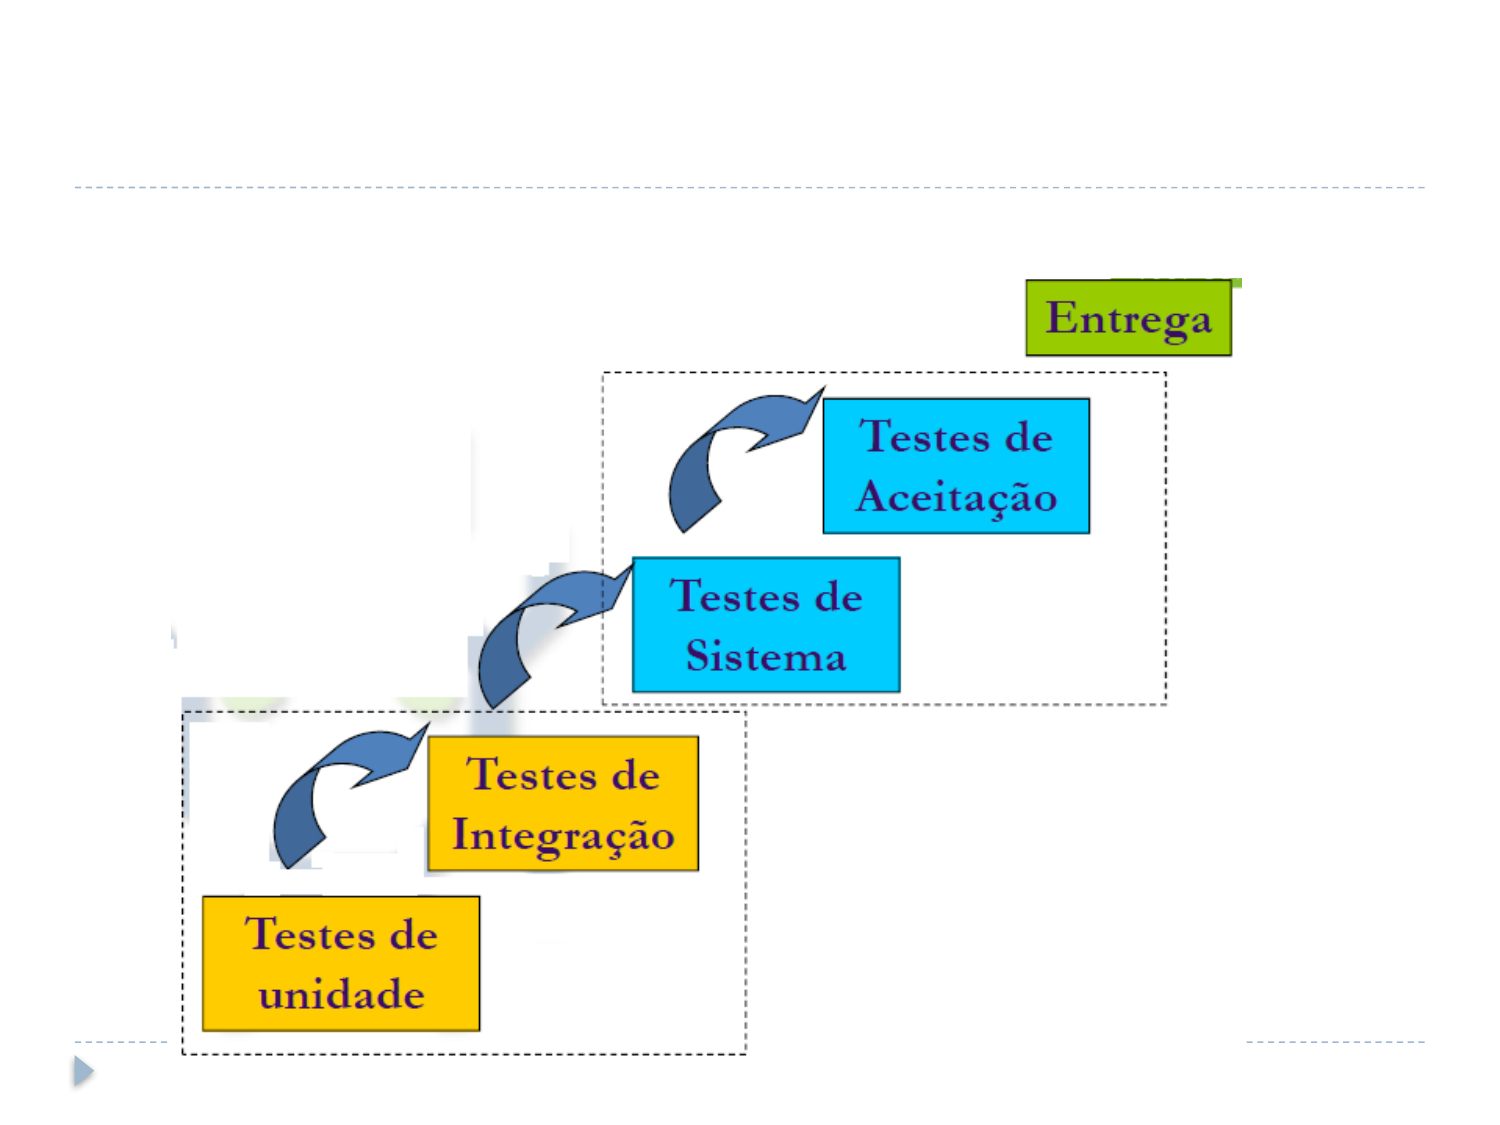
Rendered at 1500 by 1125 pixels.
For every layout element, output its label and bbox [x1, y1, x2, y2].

picture [170, 278, 1242, 1062]
